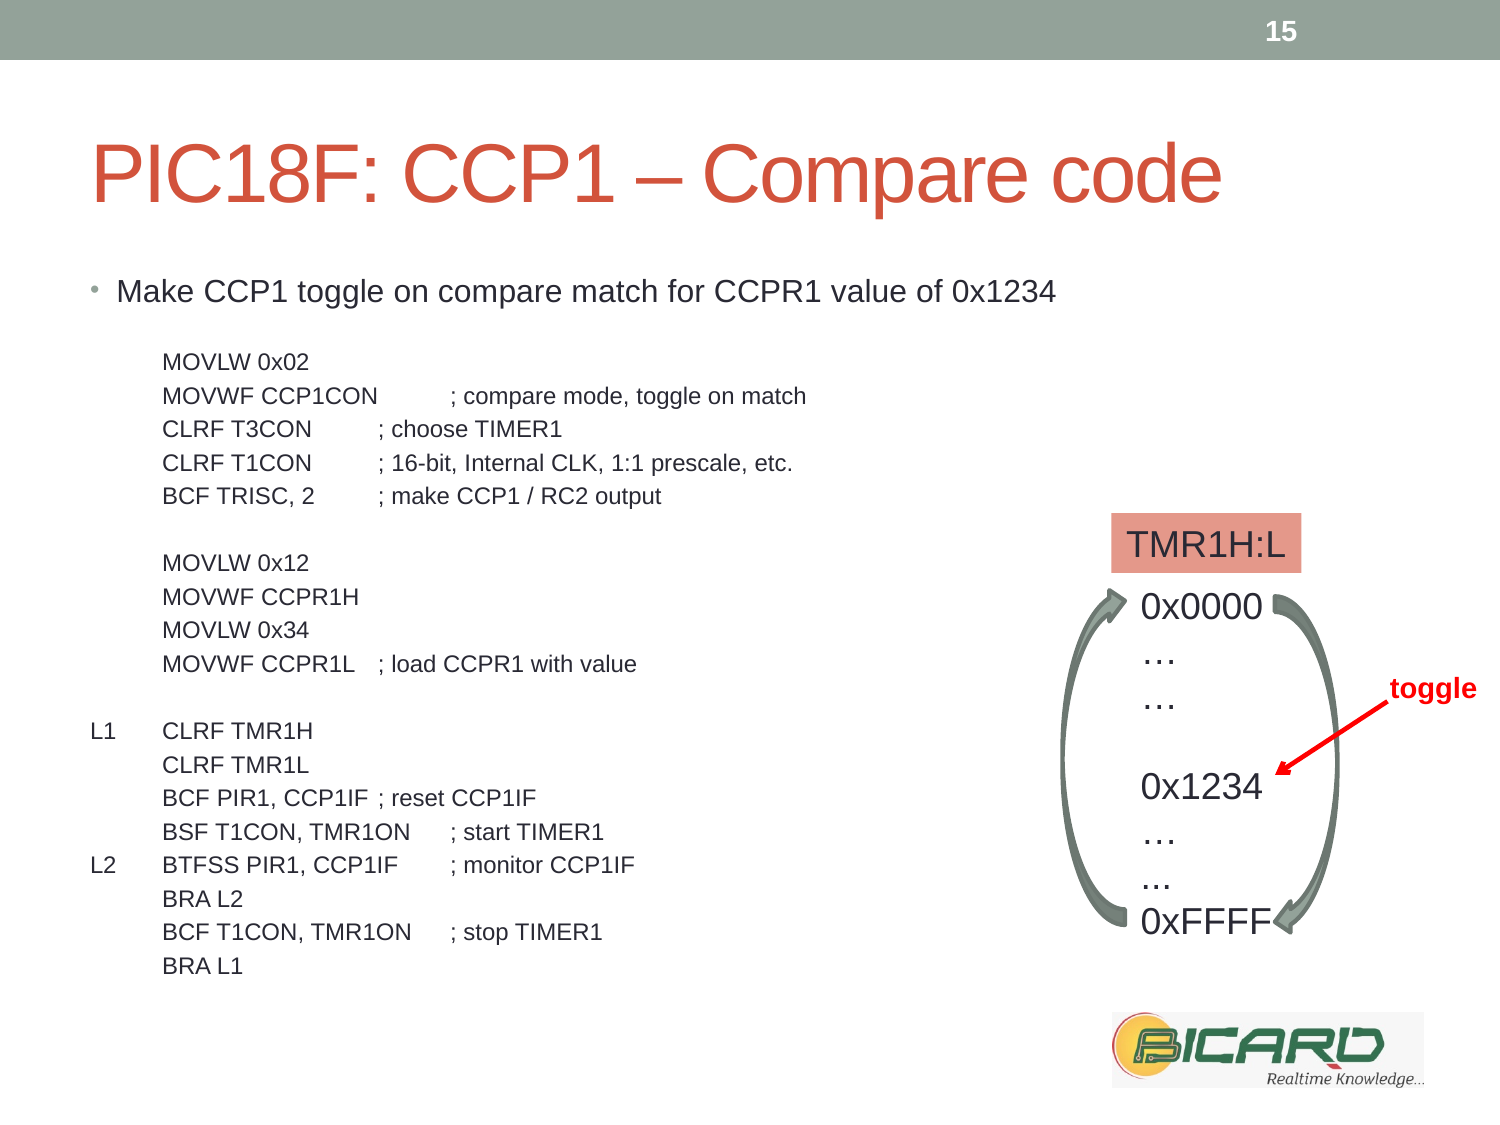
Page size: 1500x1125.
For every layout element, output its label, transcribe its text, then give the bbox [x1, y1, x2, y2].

text_box toggle [1375, 662, 1493, 713]
text_box TMR1H:L [1111, 513, 1302, 573]
text_box 0x0000 … … 0x1234 … ... 0xFFFF [1125, 574, 1287, 950]
text_box [1060, 588, 1125, 928]
text_box [1287, 596, 1336, 698]
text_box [1274, 701, 1388, 776]
title PIC18F: CCP1 – Compare code [75, 87, 1425, 250]
list Make CCP1 toggle on compare match for CCPR1 value of 0x1234 MOVLW 0x02 MOVWF CCP1CON ; compare mode, toggle on match CLRF T3CON ; choose TIMER1 CLRF T1CON ; 16-bit, Internal CLK, 1:1 prescale, etc. BCF TRISC, 2 ; make CCP1 / RC2 output MOVLW 0x12 MOVWF CCPR1H MOVLW 0x34 MOVWF CCPR1L ; load CCPR1 with value L1 CLRF TMR1H CLRF TMR1L BCF PIR1, CCP1IF ; reset CCP1IF BSF T1CON, TMR1ON ; start TIMER1 L2 BTFSS PIR1, CCP1IF ; monitor CCP1IF BRA L2 BCF T1CON, TMR1ON ; stop TIMER1 BRA L1 [75, 262, 1425, 1063]
picture [1112, 1063, 1424, 1088]
slide_number 15 [1250, 3, 1425, 57]
text_box [1287, 783, 1340, 935]
